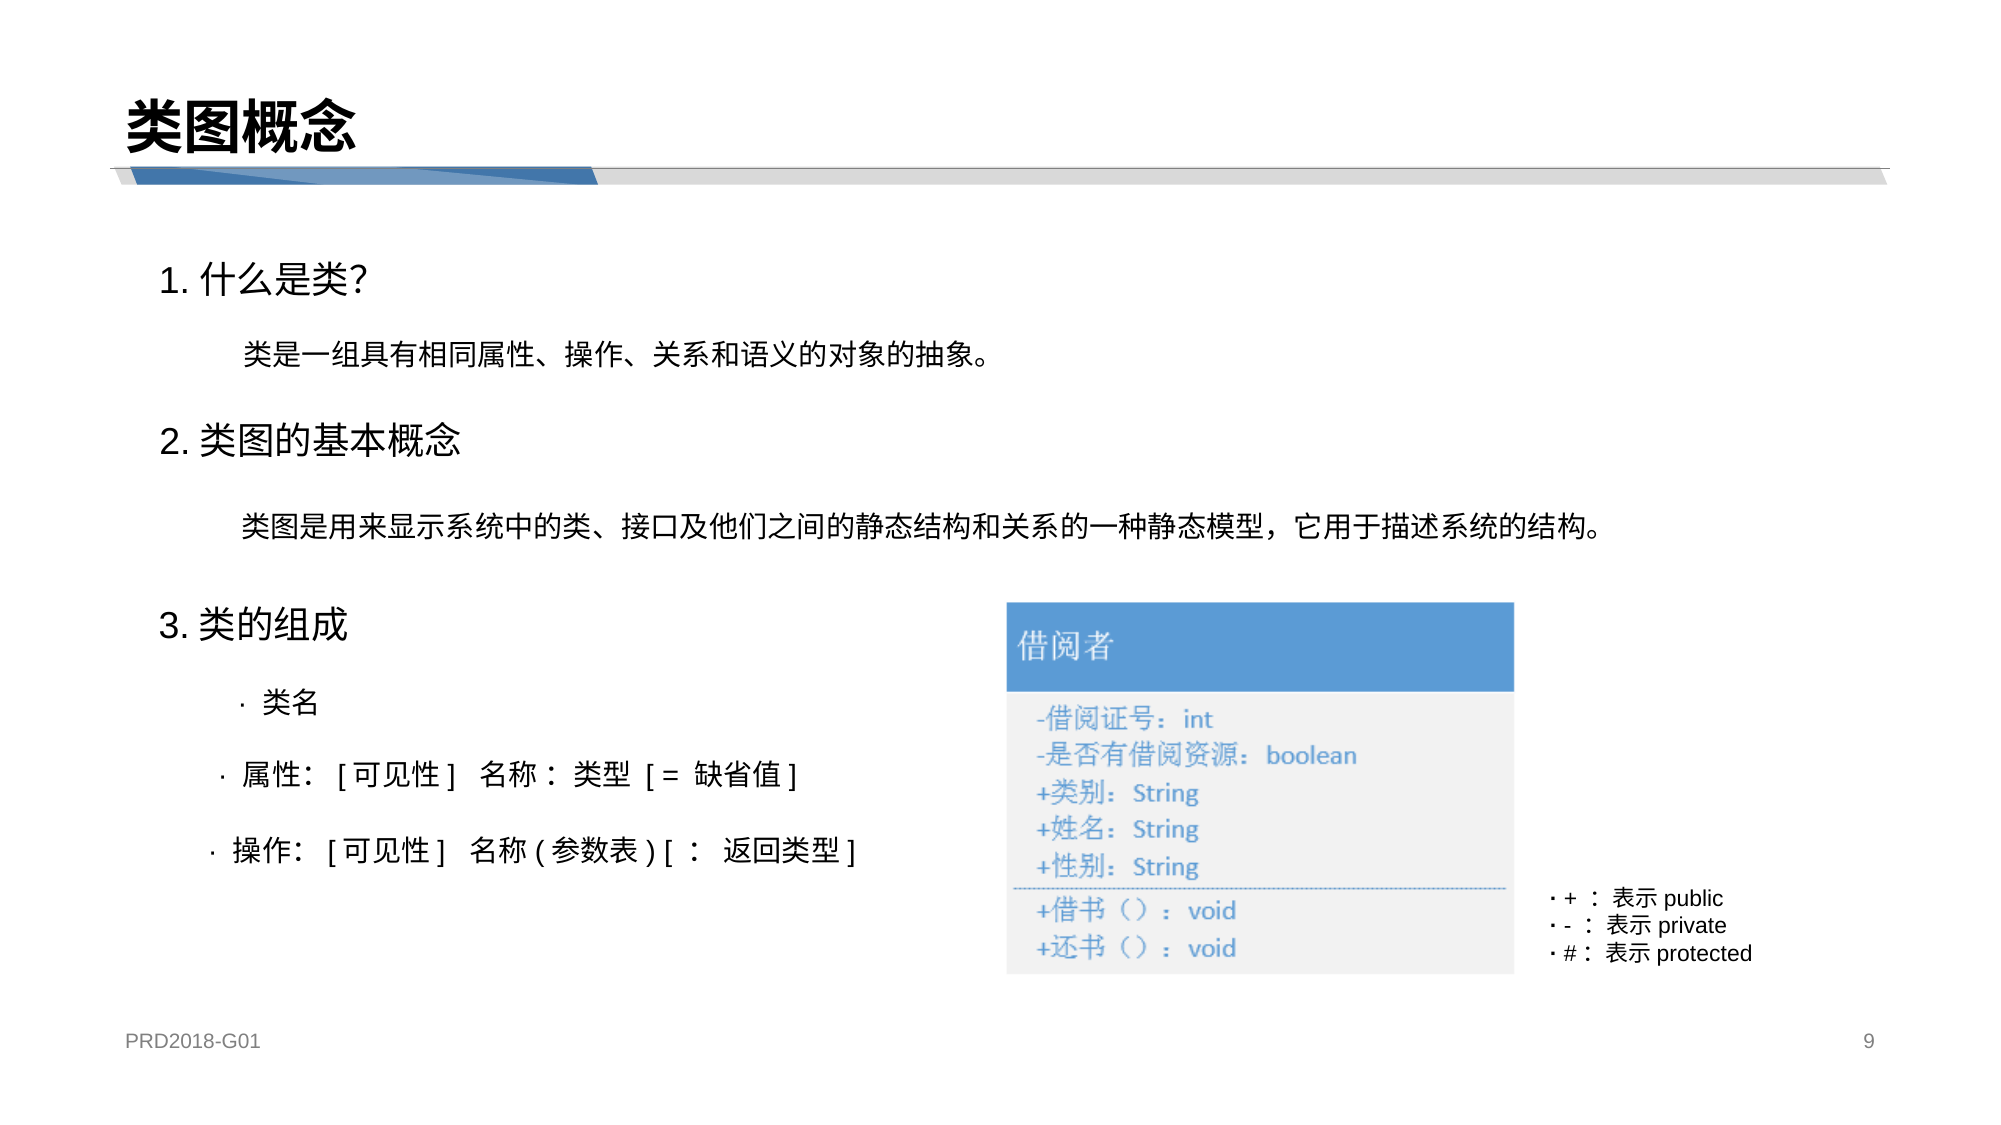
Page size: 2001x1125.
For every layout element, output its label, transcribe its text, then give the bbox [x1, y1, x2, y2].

text_box · 属性：[可见性] 名称 ：类型 [ = 缺省值] [203, 748, 812, 799]
text_box 3.类的组成 [144, 593, 364, 654]
text_box 类是一组具有相同属性、操作、关系和语义的对象的抽象。 [228, 329, 1019, 380]
slide_number 9 [1412, 1023, 1890, 1058]
title 类图概念 [109, 0, 1890, 169]
text_box 1.什么是类？ [144, 249, 402, 309]
text_box 类图是用来显示系统中的类、接口及他们之间的静态结构和关系的一种静态模型，它用于描述系统的结构。 [191, 492, 1631, 553]
picture [982, 576, 1541, 1001]
text_box · 类名 [222, 676, 336, 727]
text_box 2.类图的基本概念 [144, 409, 477, 470]
footer PRD2018-G01 [109, 1023, 790, 1058]
text_box · 操作：[可见性] 名称(参数表) [ ： 返回类型] [193, 825, 871, 876]
text_box · + ：表示public · - ：表示private · #：表示protected [1541, 875, 1768, 973]
